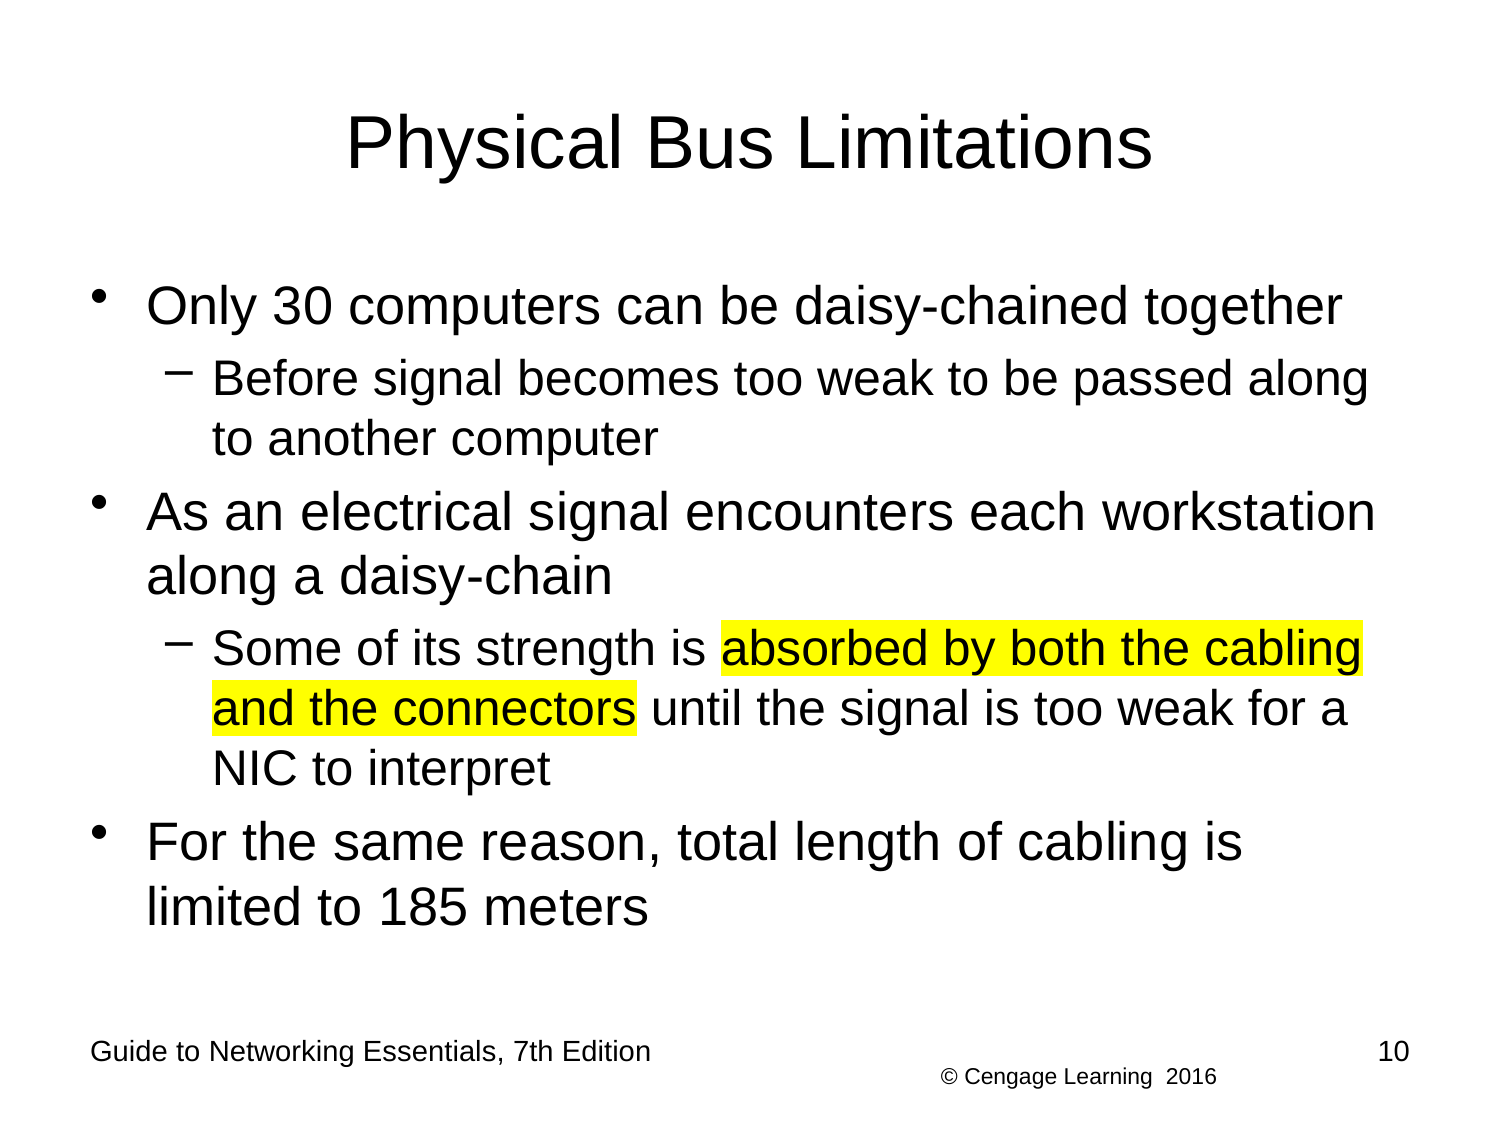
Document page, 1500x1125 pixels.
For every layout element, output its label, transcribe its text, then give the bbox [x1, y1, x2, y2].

title Physical Bus Limitations [75, 45, 1425, 233]
footer Guide to Networking Essentials, 7th Edition [74, 1024, 713, 1103]
slide_number 10 [1312, 1024, 1426, 1103]
list Only 30 computers can be daisy-chained together Before signal becomes too weak to be passed along to another computer As an electrical signal encounters each workstation along a daisy-chain Some of its strength is absorbed by both the cabling and the connectors until the signal is too weak for a NIC to interpret For the same reason, total length of cabling is limited to 185 meters [75, 262, 1425, 1005]
